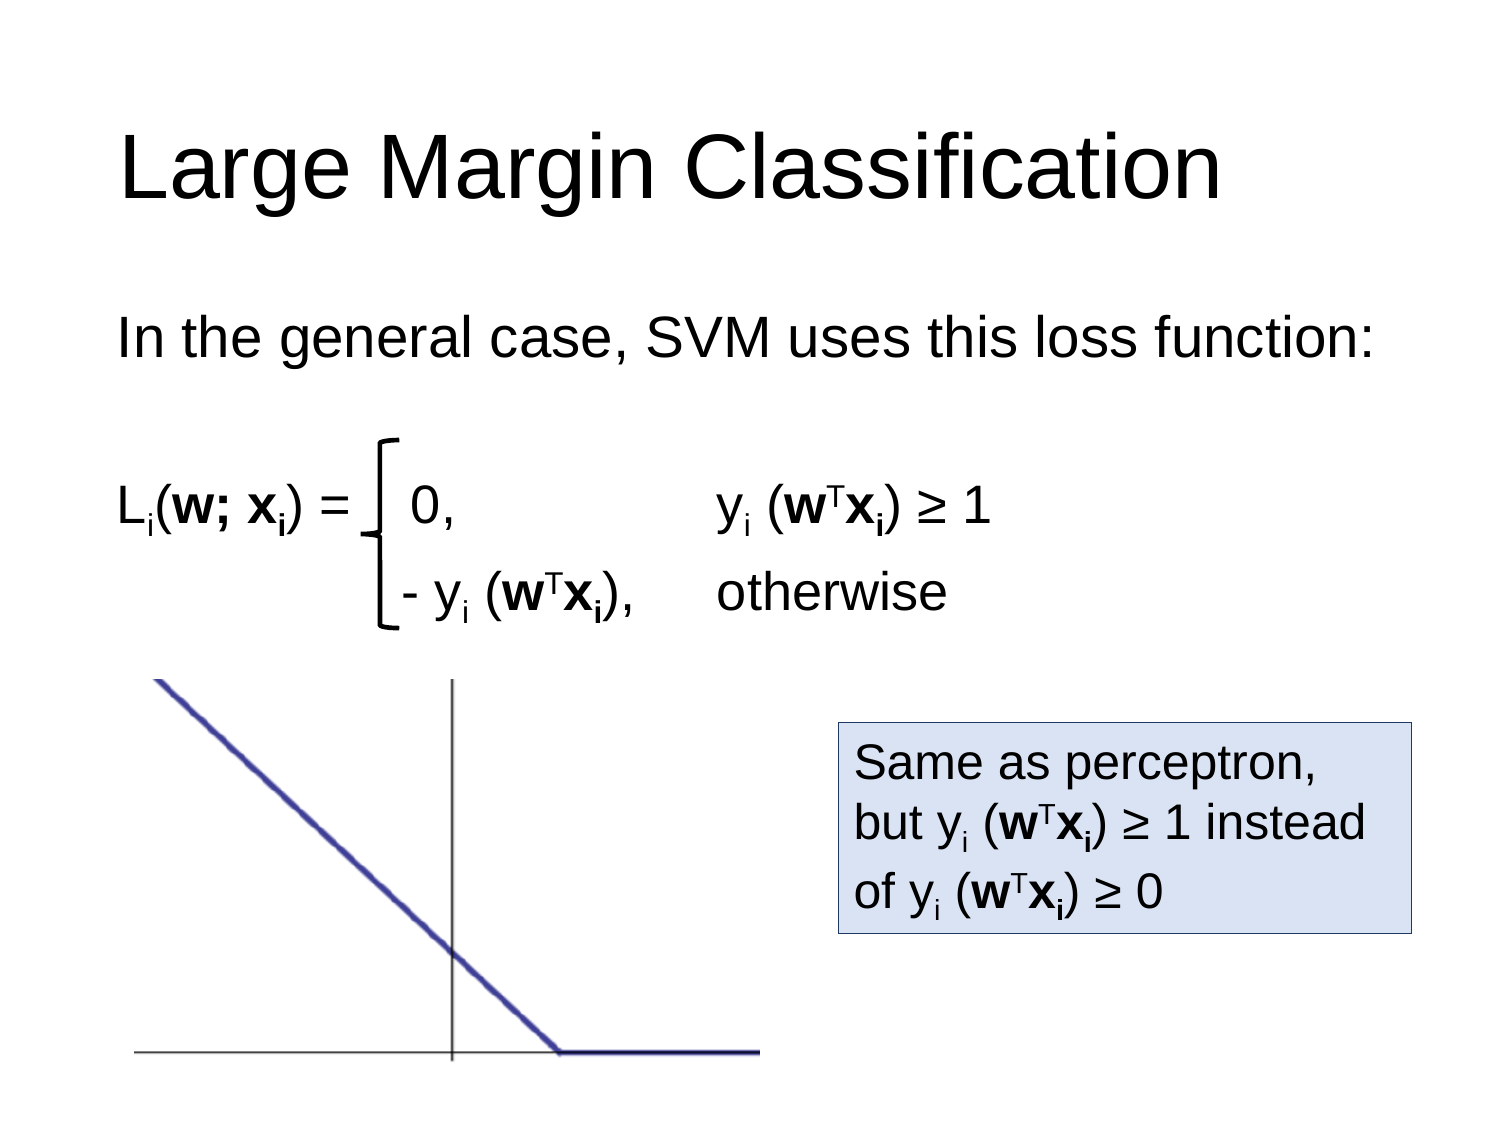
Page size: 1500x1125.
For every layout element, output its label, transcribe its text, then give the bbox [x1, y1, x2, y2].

list In the general case, SVM uses this loss function: Li(w; xi) = 0, yi (wTxi) ≥ 1 - yi (wTxi), otherwise [101, 299, 1412, 1068]
picture [134, 679, 760, 1070]
text_box Same as perceptron, but yi (wTxi) ≥ 1 instead of yi (wTxi) ≥ 0 [838, 722, 1412, 934]
text_box [360, 439, 400, 629]
title Large Margin Classification [103, 59, 1397, 278]
